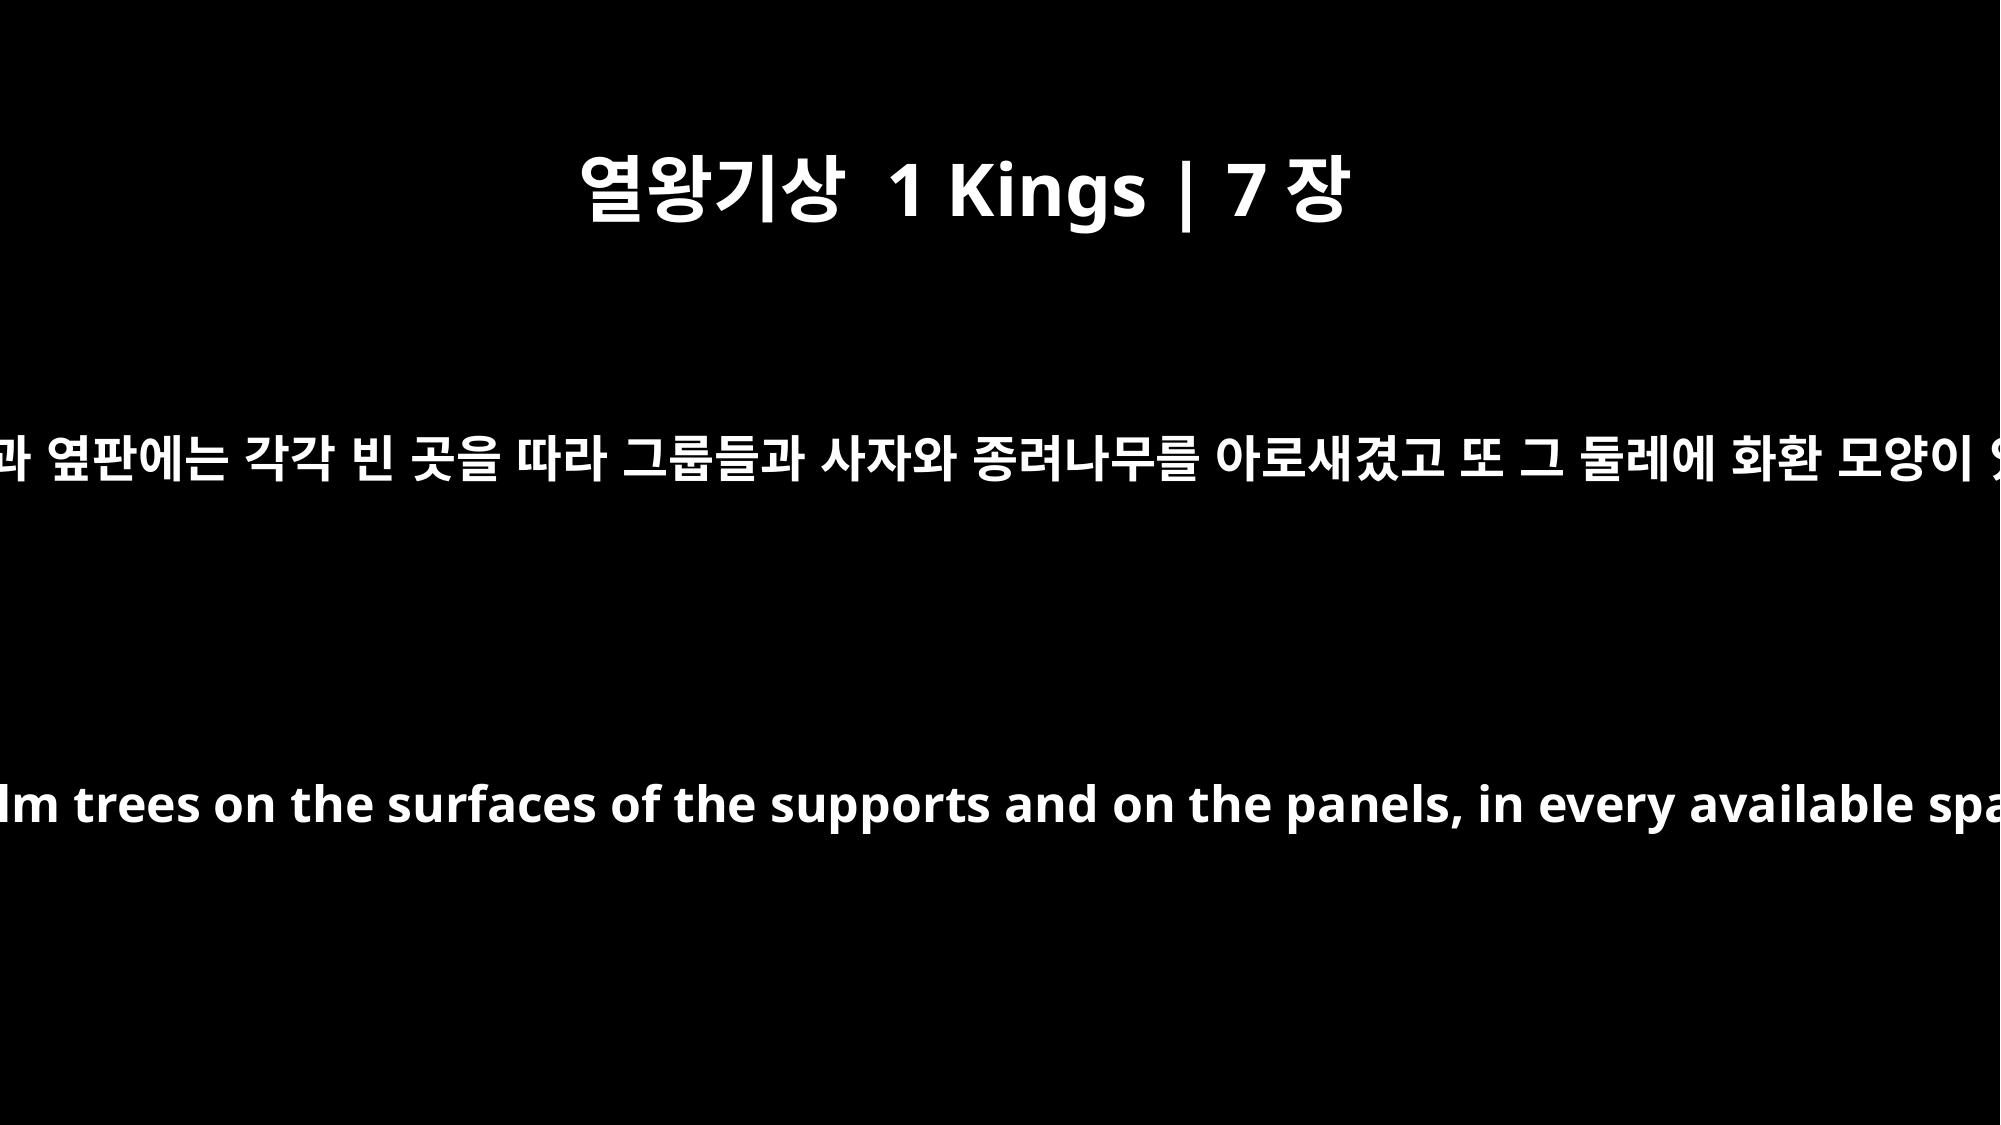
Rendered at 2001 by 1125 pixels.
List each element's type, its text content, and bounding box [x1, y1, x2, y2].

text_box 열왕기상 1 Kings | 7장 [564, 136, 1368, 239]
text_box He engraved cherubim, lions and palm trees on the surfaces of the supports and on the panels, in every available space, with wreaths all around. [0, 764, 2000, 840]
text_box 36 버팀대 판과 옆판에는 각각 빈 곳을 따라 그룹들과 사자와 종려나무를 아로새겼고 또 그 둘레에 화환 모양이 있더라 [0, 359, 2000, 495]
